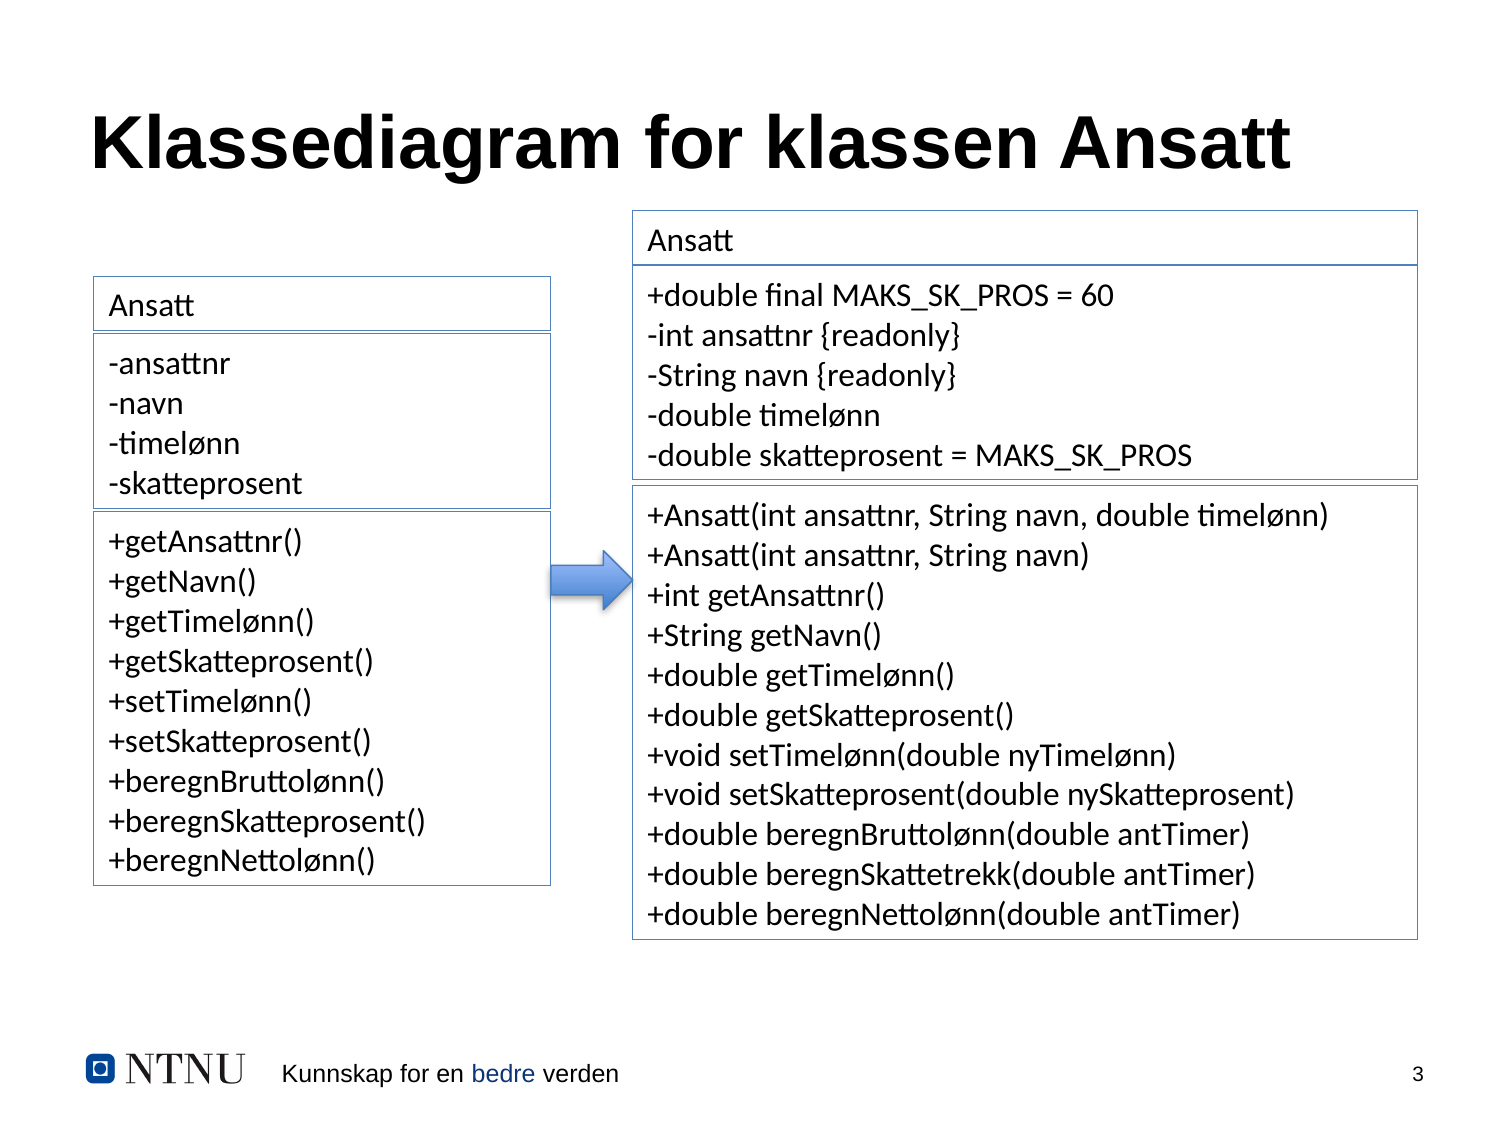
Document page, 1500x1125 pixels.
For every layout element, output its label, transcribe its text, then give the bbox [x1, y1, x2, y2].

text_box +getAnsattnr() +getNavn() +getTimelønn() +getSkatteprosent() +setTimelønn() +setSkatteprosent() +beregnBruttolønn() +beregnSkatteprosent() +beregnNettolønn() [93, 511, 551, 886]
text_box +double final MAKS_SK_PROS = 60 -int ansattnr {readonly} -String navn {readonly} -double timelønn -double skatteprosent = MAKS_SK_PROS [632, 265, 1418, 480]
text_box Ansatt [632, 210, 1418, 265]
text_box [550, 549, 634, 611]
picture [85, 1053, 246, 1084]
text_box -ansattnr -navn -timelønn -skatteprosent [93, 333, 551, 509]
title Klassediagram for klassen Ansatt [75, 45, 1425, 233]
text_box Ansatt [93, 276, 551, 331]
text_box +Ansatt(int ansattnr, String navn, double timelønn) +Ansatt(int ansattnr, String navn) +int getAnsattnr() +String getNavn() +double getTimelønn() +double getSkatteprosent() +void setTimelønn(double nyTimelønn) +void setSkatteprosent(double nySkatteprosent) +double beregnBruttolønn(double antTimer) +double beregnSkattetrekk(double antTimer) +double beregnNettolønn(double antTimer) [632, 485, 1418, 940]
